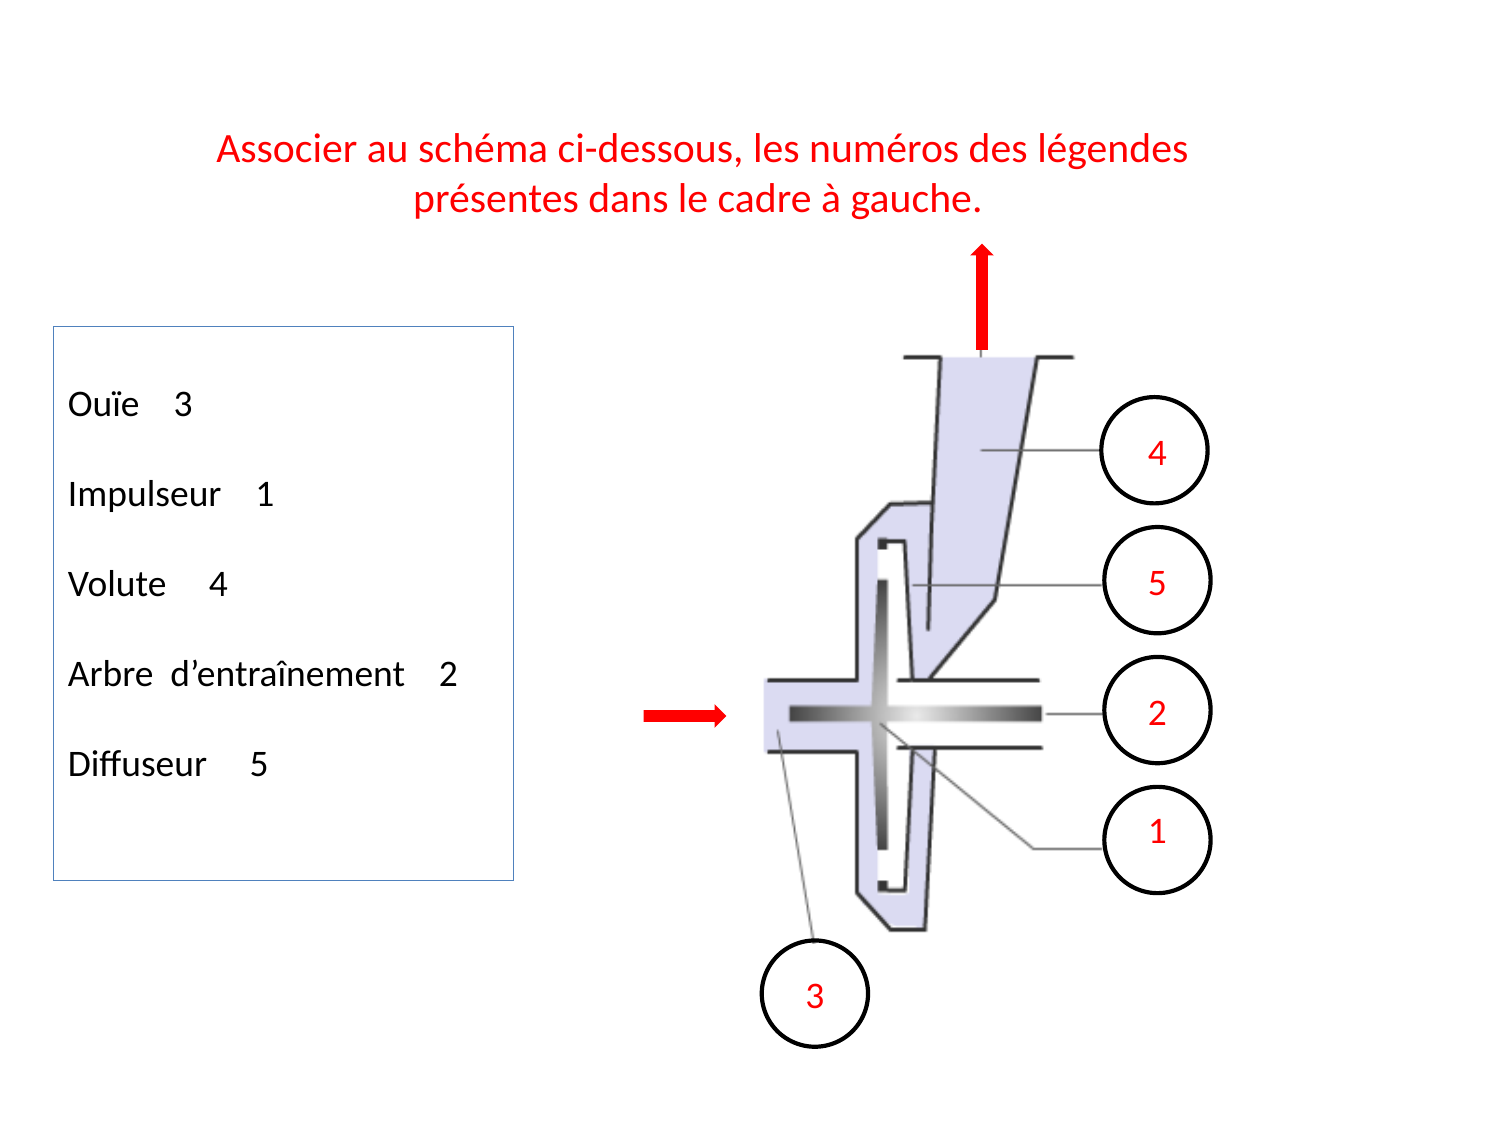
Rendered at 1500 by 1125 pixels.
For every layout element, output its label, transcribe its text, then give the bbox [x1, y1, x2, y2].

text_box [1108, 394, 1210, 506]
text_box [968, 241, 996, 348]
text_box [1121, 784, 1194, 798]
text_box [1108, 654, 1213, 766]
text_box 3 [773, 964, 857, 1024]
picture [737, 349, 1103, 944]
text_box [759, 952, 871, 1049]
text_box 1 [1116, 798, 1199, 859]
text_box 2 [1116, 680, 1199, 741]
text_box Associer au schéma ci-dessous, les numéros des légendes présentes dans le cadre à gauche. [147, 113, 1258, 279]
text_box Ouïe 3 Impulseur 1 Volute 4 Arbre d’entraînement 2 Diffuseur 5 [53, 326, 514, 881]
text_box 4 [1116, 420, 1199, 481]
text_box 5 [1116, 550, 1199, 611]
text_box [641, 702, 729, 730]
text_box [1108, 803, 1213, 896]
text_box [1108, 524, 1213, 636]
